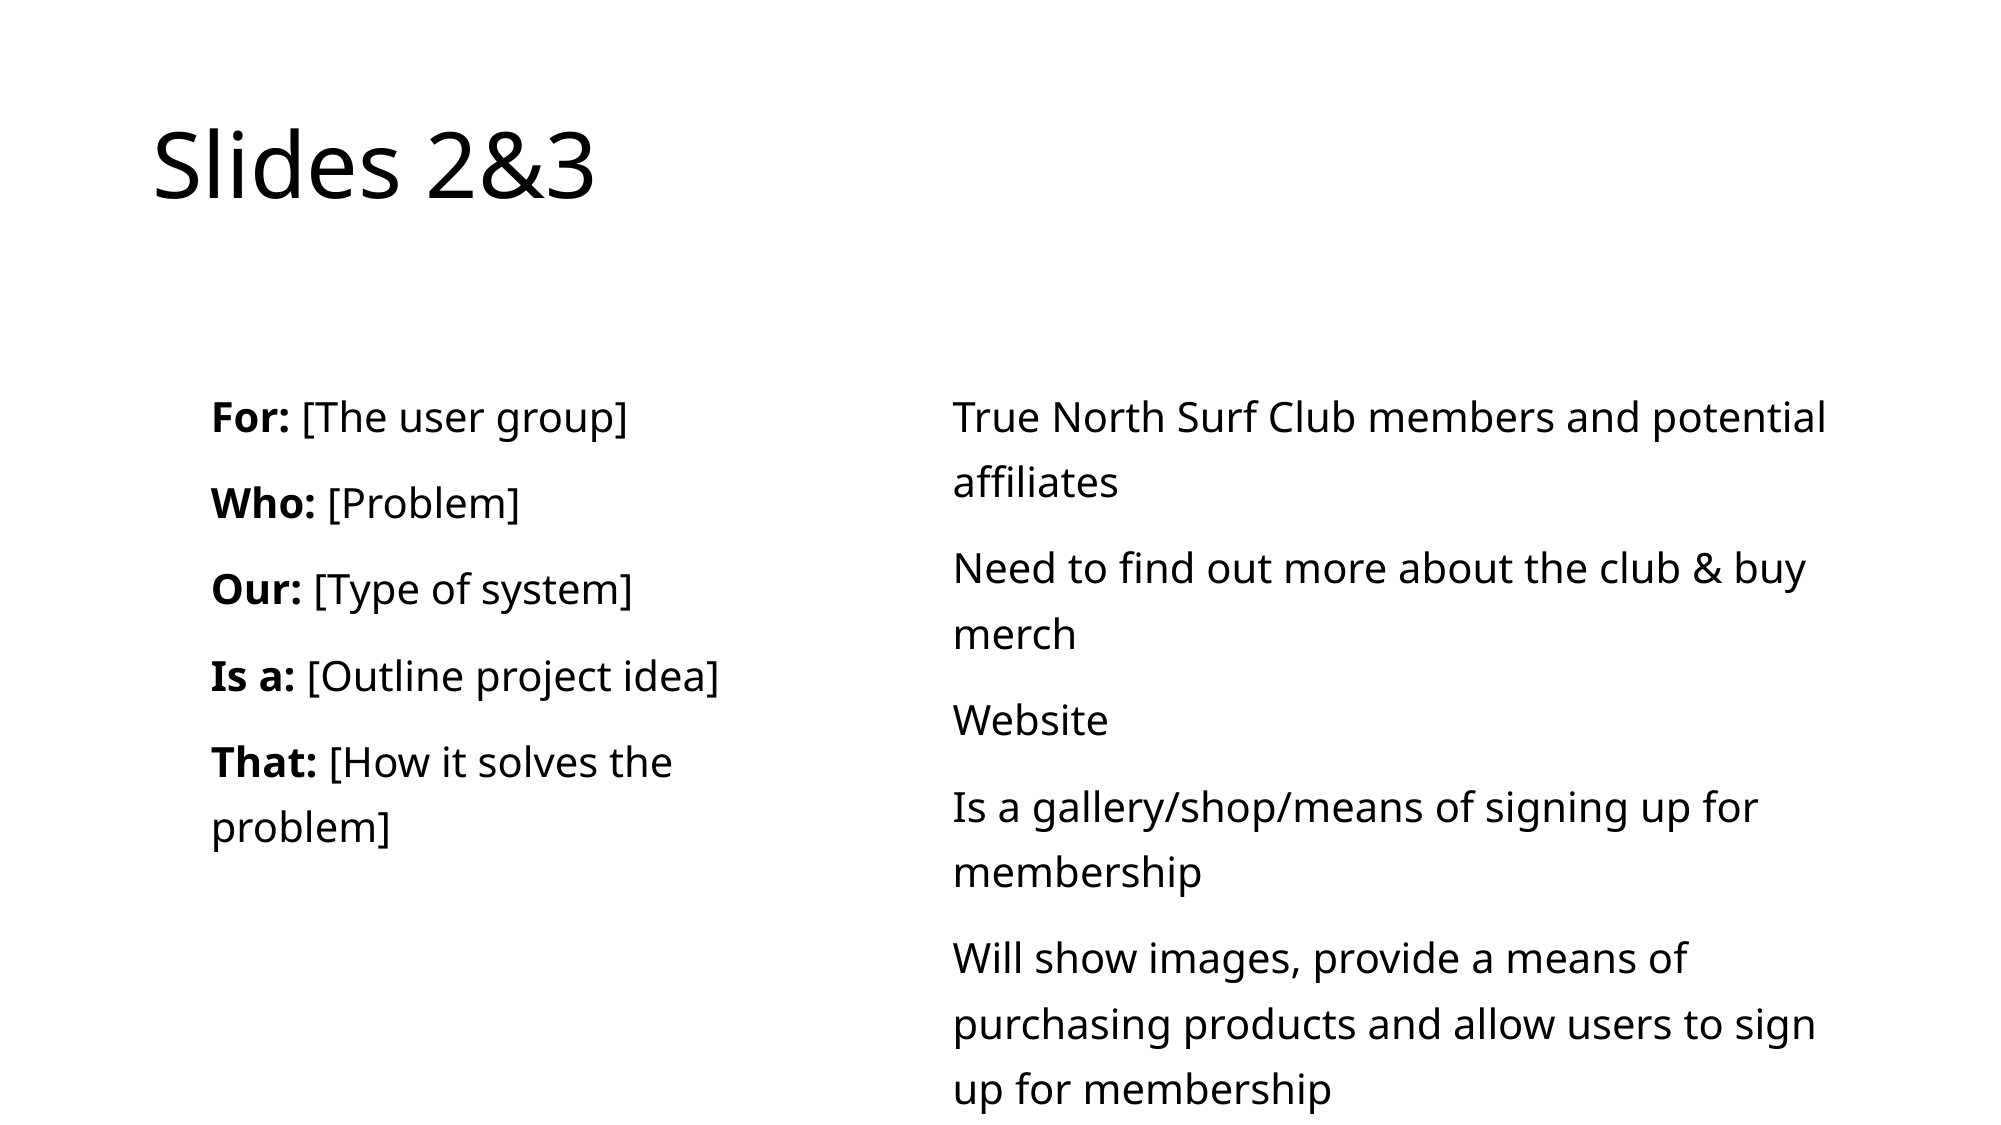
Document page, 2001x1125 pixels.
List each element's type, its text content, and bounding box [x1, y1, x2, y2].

table_header True North Surf Club members and potential affiliates Need to find out more about the club & buy merch Website Is a gallery/shop/means of signing up for membership Will show images, provide a means of purchasing products and allow users to sign up for membership [867, 379, 1875, 1117]
table_header For: [The user group] Who: [Problem] Our: [Type of system] Is a: [Outline project idea] That: [How it solves the problem] [125, 379, 867, 1117]
title Slides 2&3 [137, 59, 1863, 278]
